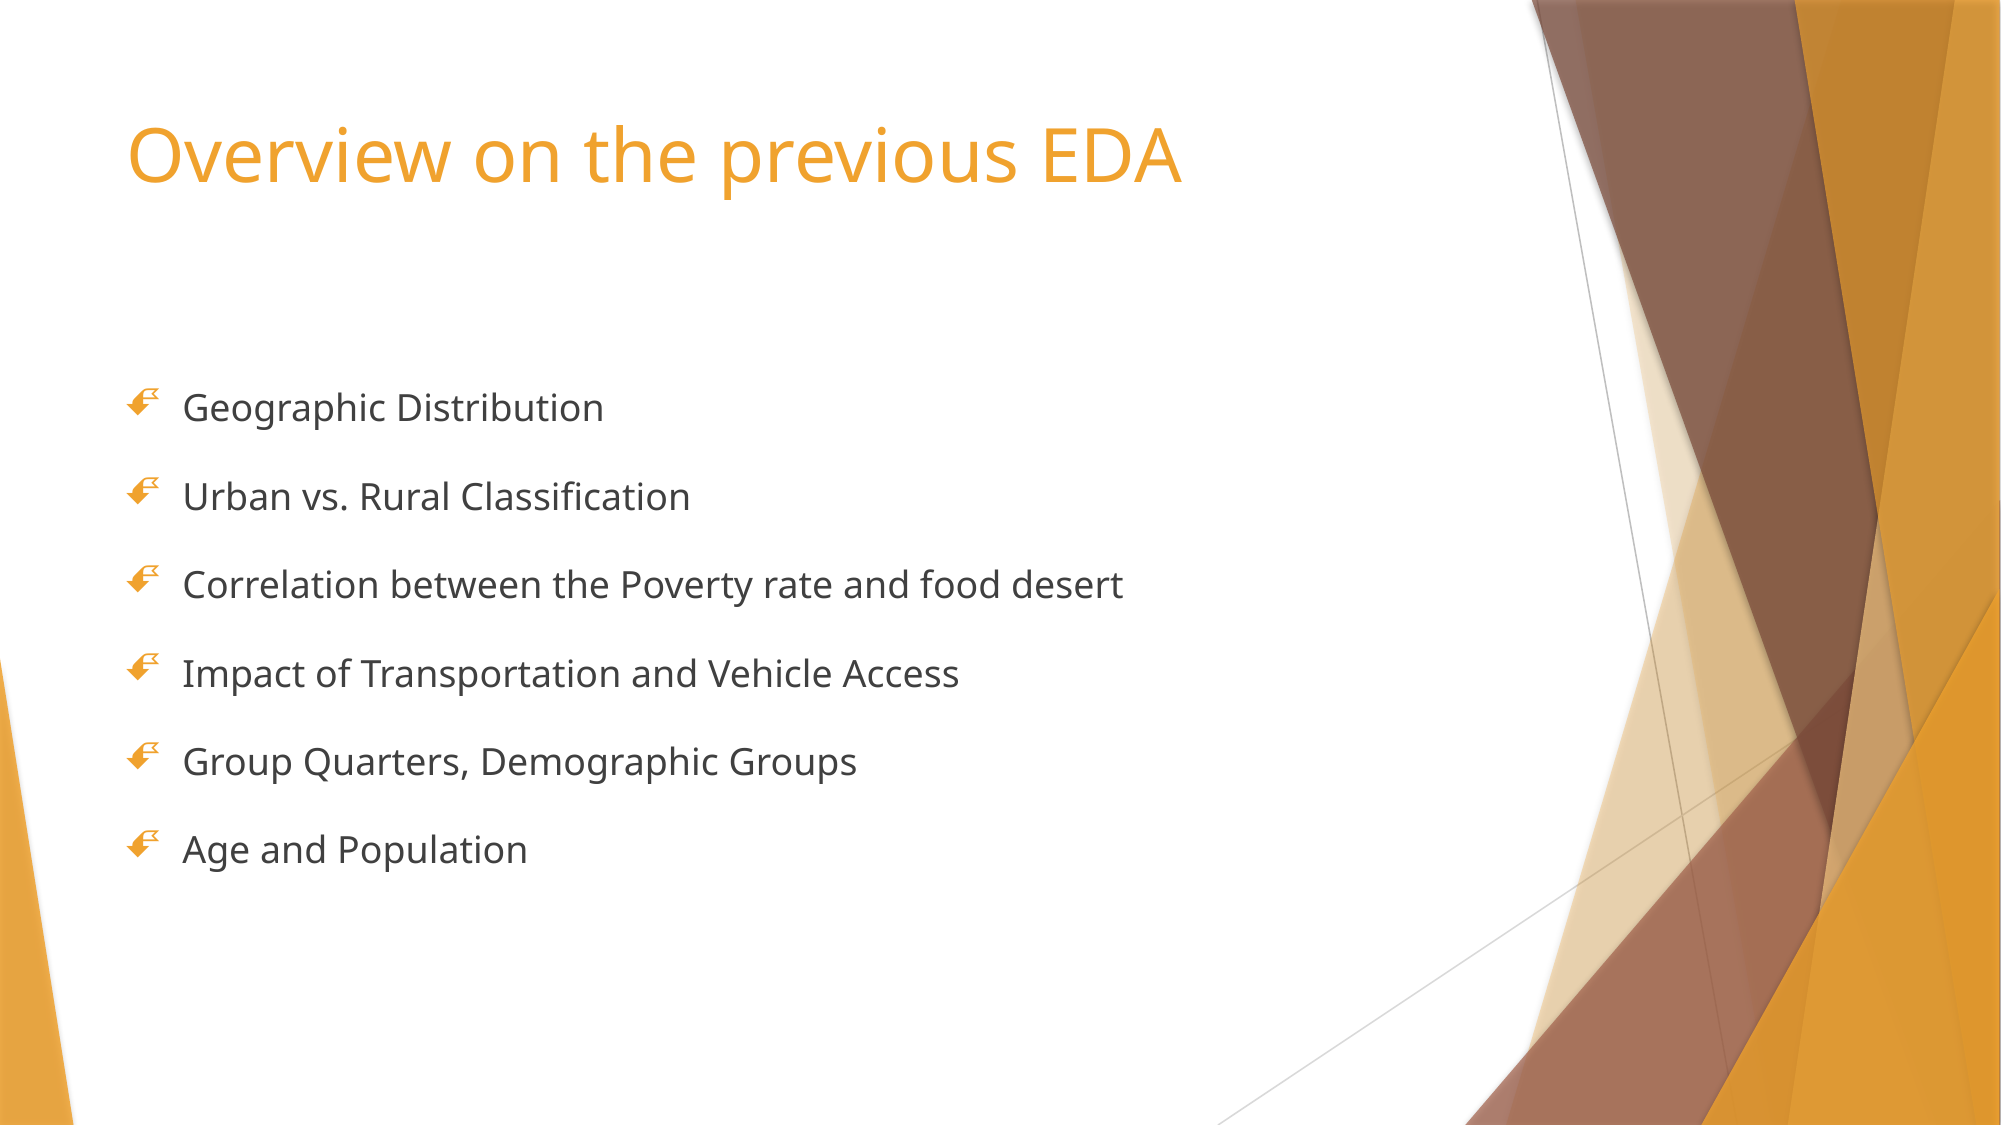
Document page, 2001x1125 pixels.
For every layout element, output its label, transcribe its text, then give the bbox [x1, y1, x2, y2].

title Overview on the previous EDA [111, 99, 1522, 317]
list Geographic Distribution Urban vs. Rural Classification Correlation between the Poverty rate and food desert Impact of Transportation and Vehicle Access Group Quarters, Demographic Groups Age and Population [111, 354, 1522, 992]
